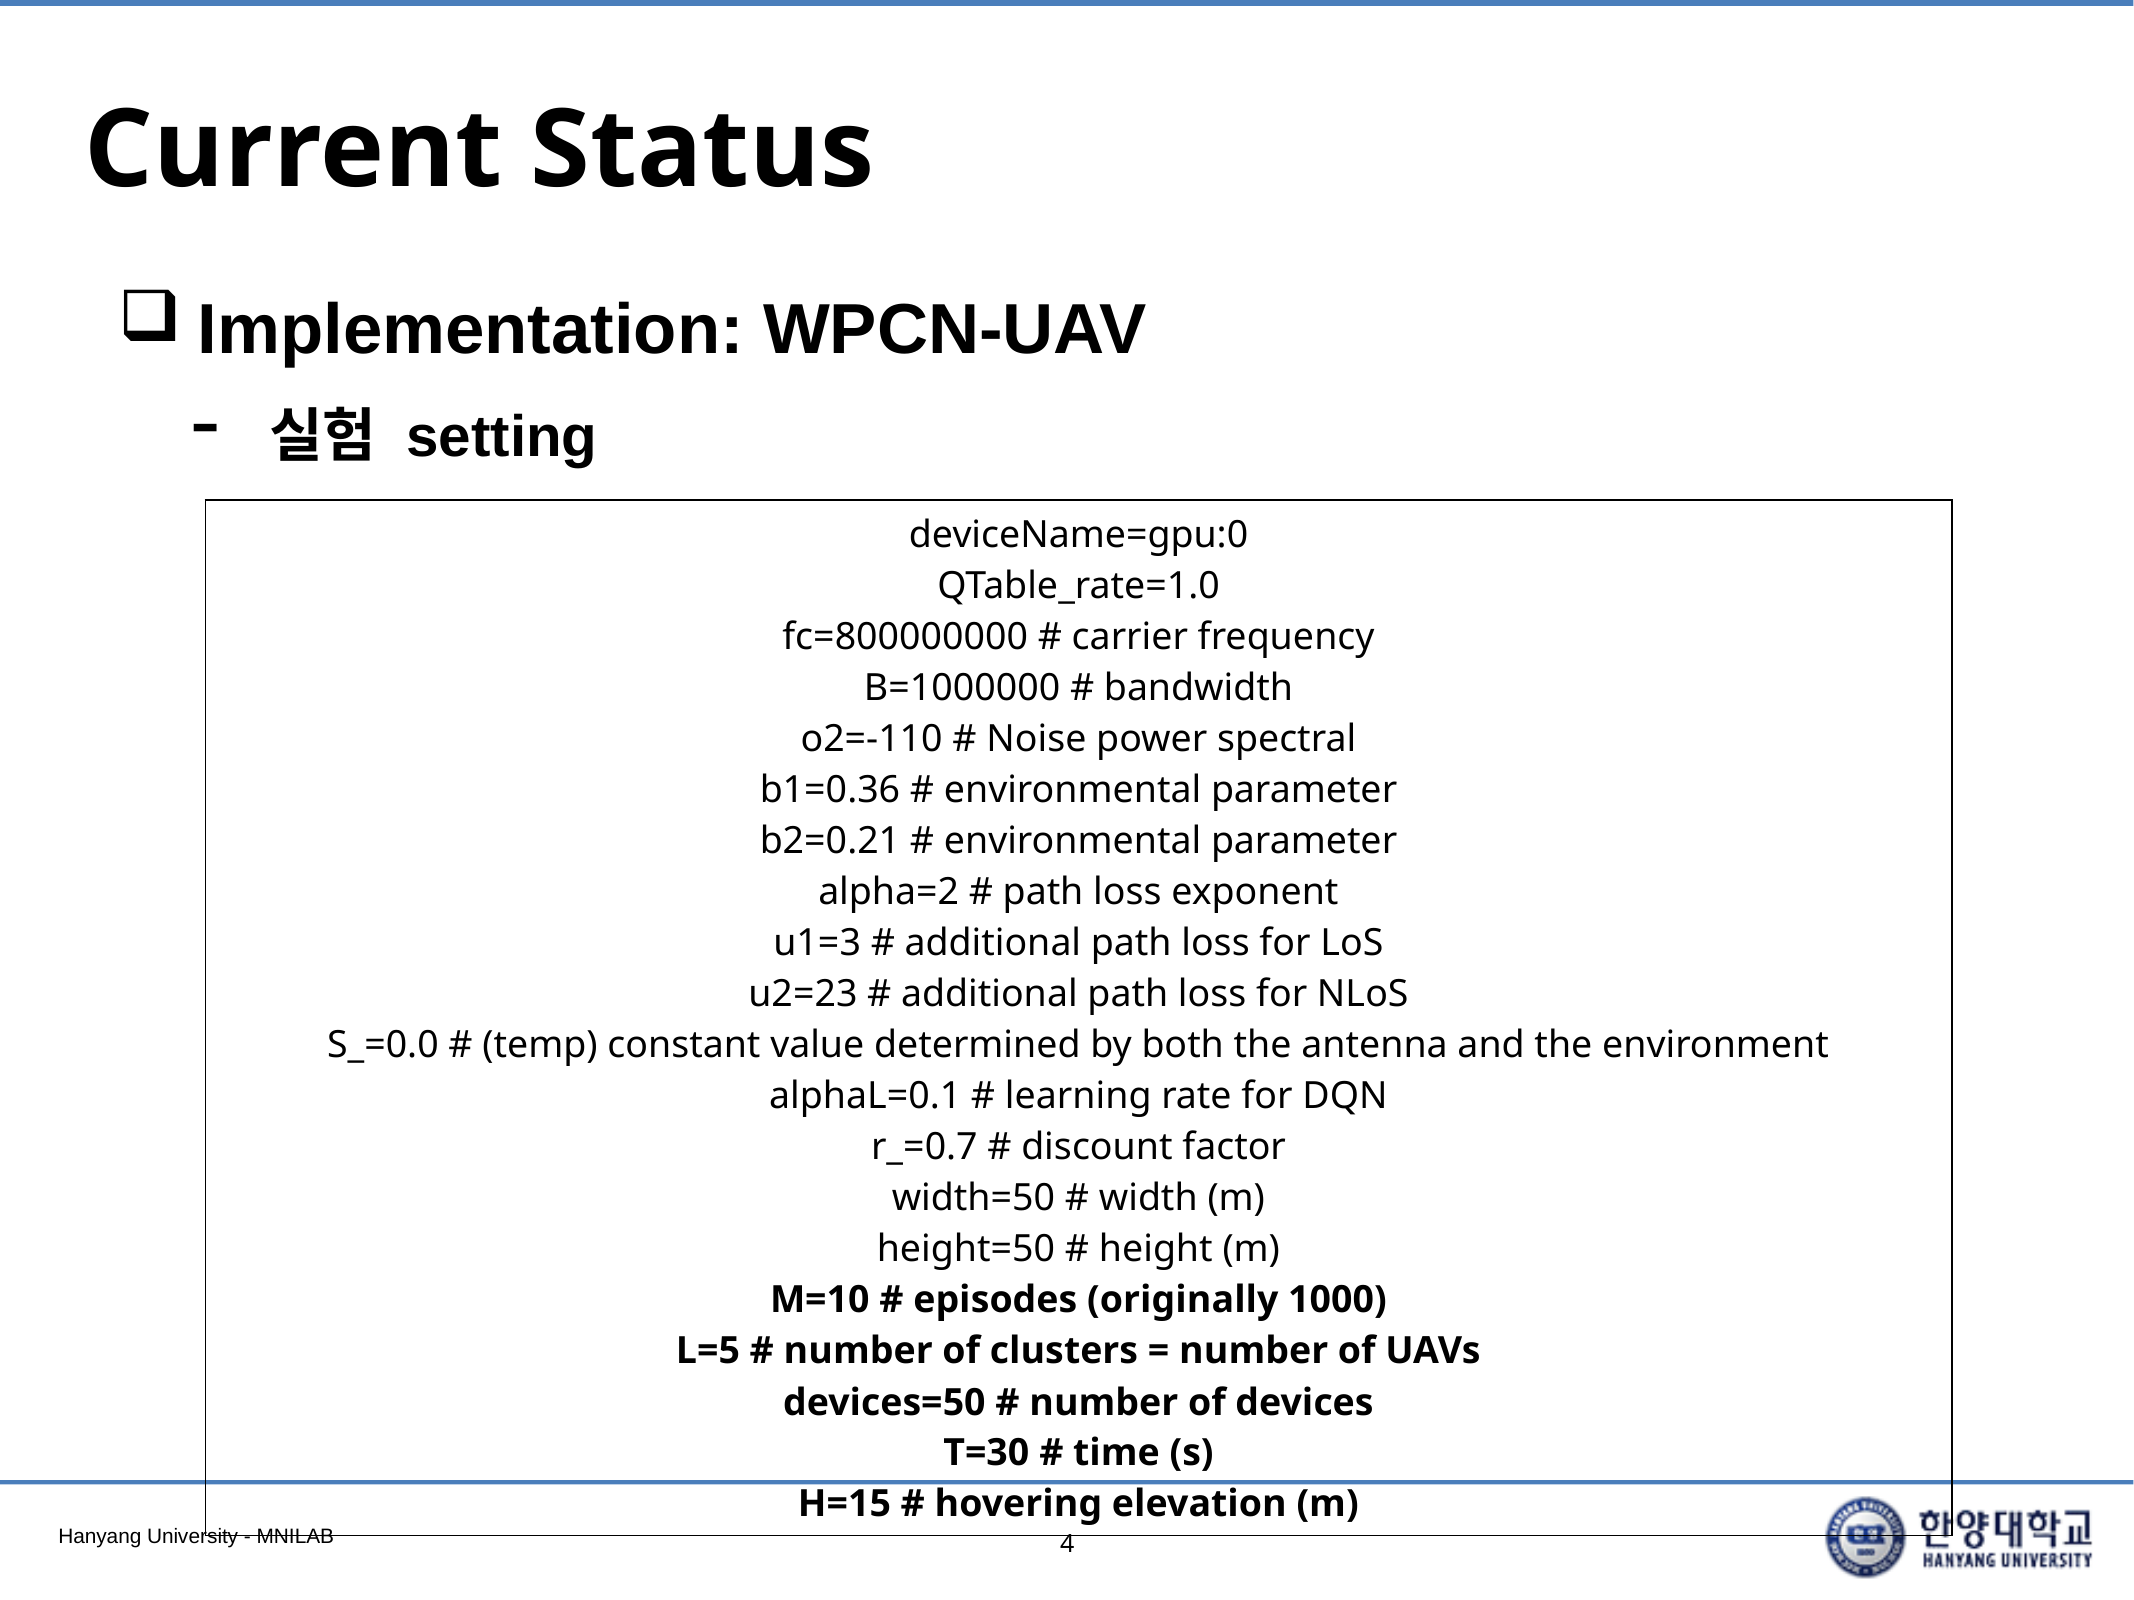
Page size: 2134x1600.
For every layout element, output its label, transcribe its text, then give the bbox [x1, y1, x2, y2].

slide_number 4 [1037, 1536, 1098, 1567]
table_header deviceName=gpu:0 QTable_rate=1.0 fc=800000000 # carrier frequency B=1000000 # bandwidth o2=-110 # Noise power spectral b1=0.36 # environmental parameter b2=0.21 # environmental parameter alpha=2 # path loss exponent u1=3 # additional path loss for LoS u2=23 # additional path loss for NLoS S_=0.0 # (temp) constant value determined by both the antenna and the environment alphaL=0.1 # learning rate for DQN r_=0.7 # discount factor width=50 # width (m) height=50 # height (m) M=10 # episodes (originally 1000) L=5 # number of clusters = number of UAVs devices=50 # number of devices T=30 # time (s) H=15 # hovering elevation (m) [206, 501, 1951, 1535]
list Implementation: WPCN-UAV 실험 setting [109, 256, 2113, 522]
picture [1797, 1495, 2128, 1581]
title Current Status [75, 41, 2058, 245]
